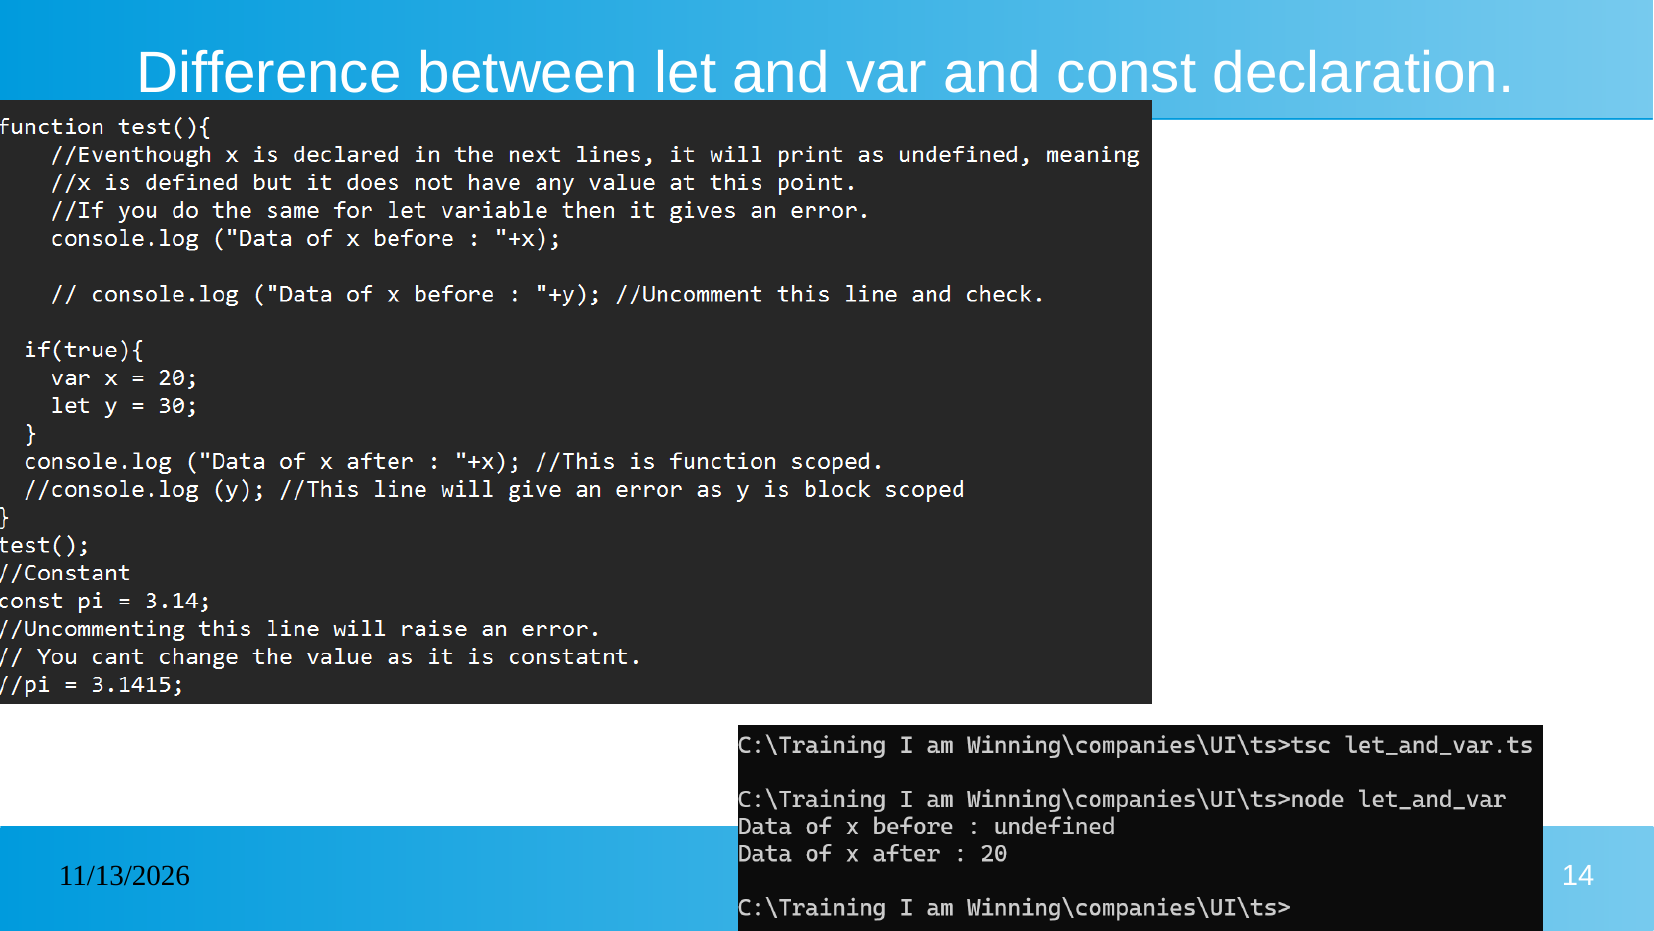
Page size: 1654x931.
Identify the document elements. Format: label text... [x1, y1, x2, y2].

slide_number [59, 856, 443, 916]
picture [0, 100, 1152, 704]
title Difference between let and var and const declaration. [59, 29, 1595, 108]
picture [259, 724, 1653, 931]
slide_number 14 [1548, 856, 1595, 916]
